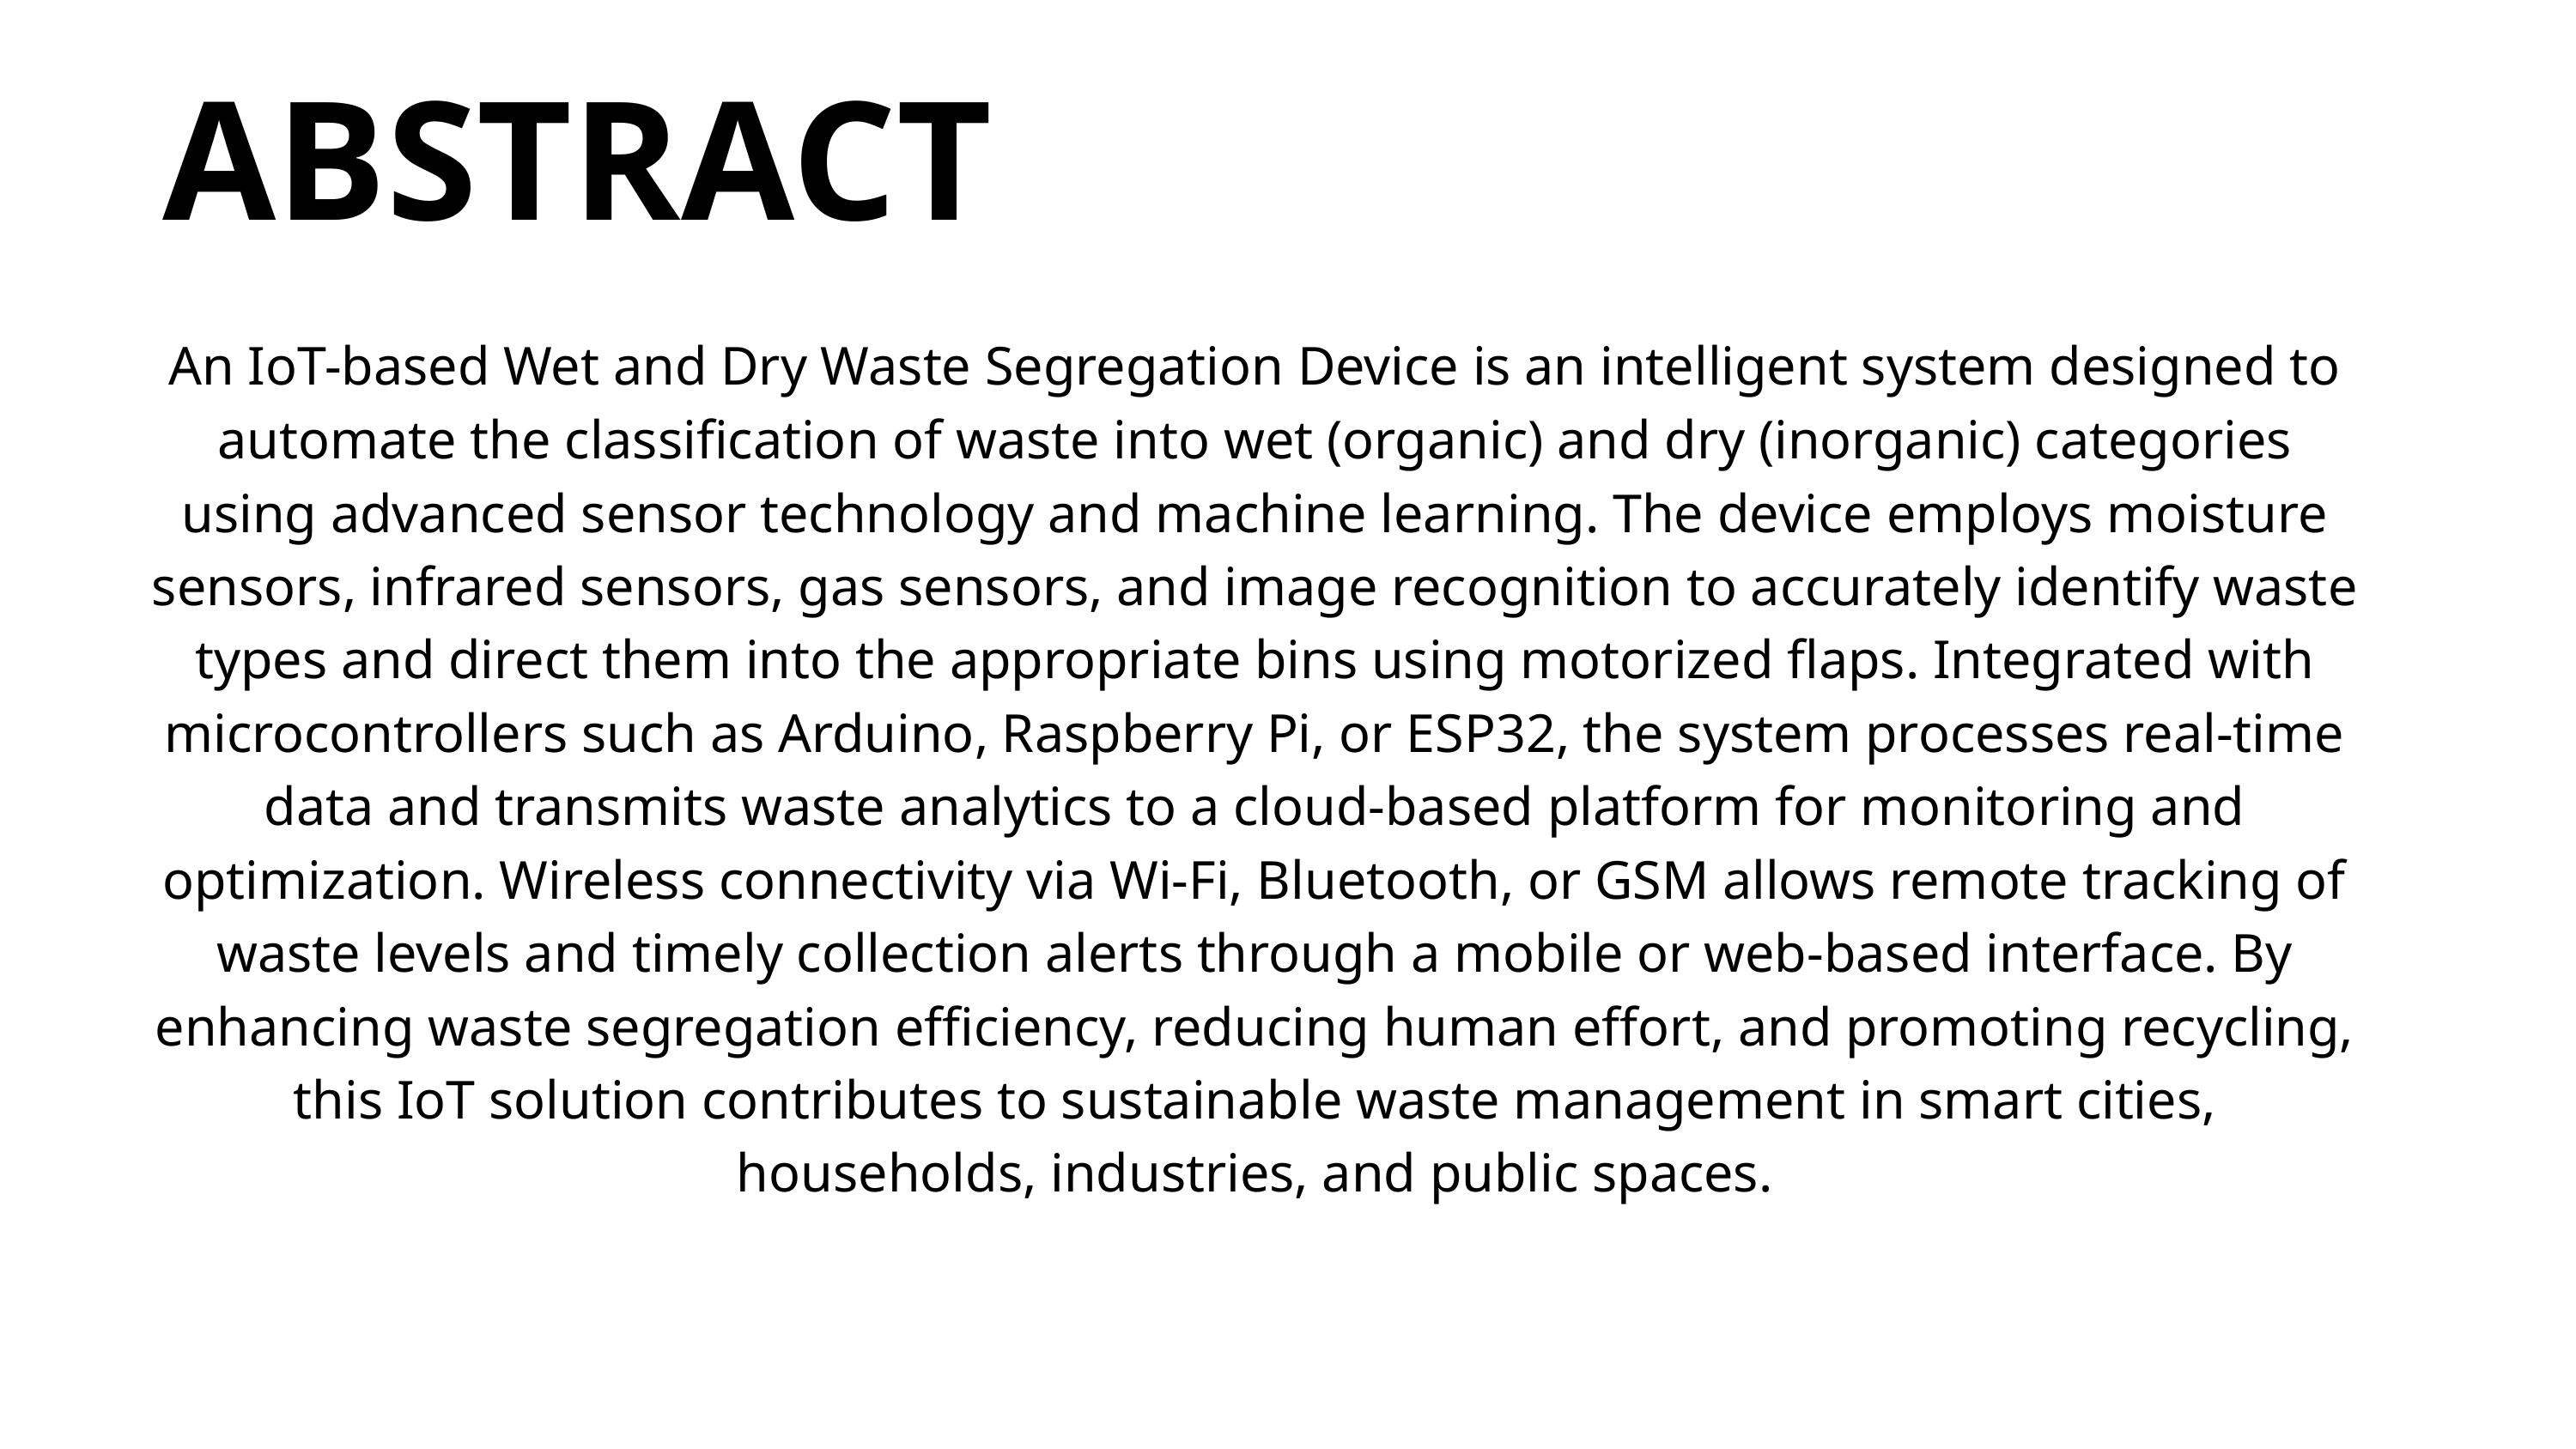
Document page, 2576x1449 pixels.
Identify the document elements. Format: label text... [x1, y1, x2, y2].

text_box An IoT-based Wet and Dry Waste Segregation Device is an intelligent system designed to automate the classification of waste into wet (organic) and dry (inorganic) categories using advanced sensor technology and machine learning. The device employs moisture sensors, infrared sensors, gas sensors, and image recognition to accurately identify waste types and direct them into the appropriate bins using motorized flaps. Integrated with microcontrollers such as Arduino, Raspberry Pi, or ESP32, the system processes real-time data and transmits waste analytics to a cloud-based platform for monitoring and optimization. Wireless connectivity via Wi-Fi, Bluetooth, or GSM allows remote tracking of waste levels and timely collection alerts through a mobile or web-based interface. By enhancing waste segregation efficiency, reducing human effort, and promoting recycling, this IoT solution contributes to sustainable waste management in smart cities, households, industries, and public spaces. [144, 322, 2366, 1276]
text_box ABSTRACT [144, 22, 1010, 253]
